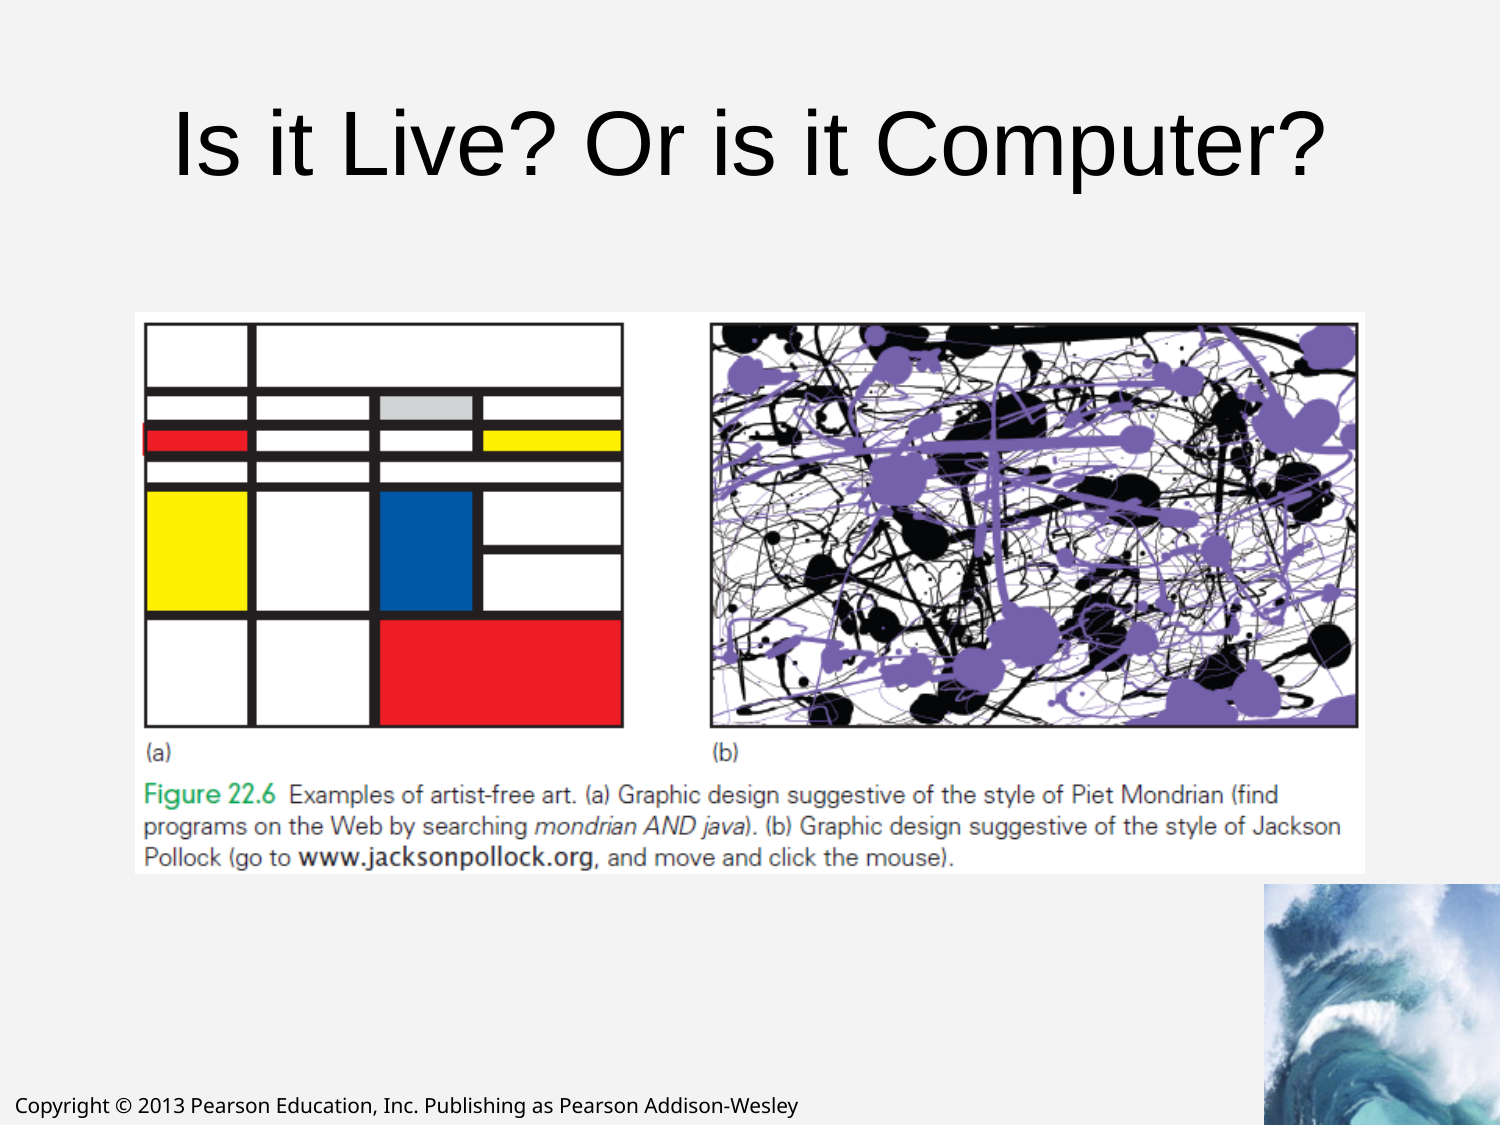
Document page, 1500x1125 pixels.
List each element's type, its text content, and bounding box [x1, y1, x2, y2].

picture [1264, 884, 1500, 1125]
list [134, 312, 1366, 874]
title Is it Live? Or is it Computer? [74, 44, 1426, 233]
